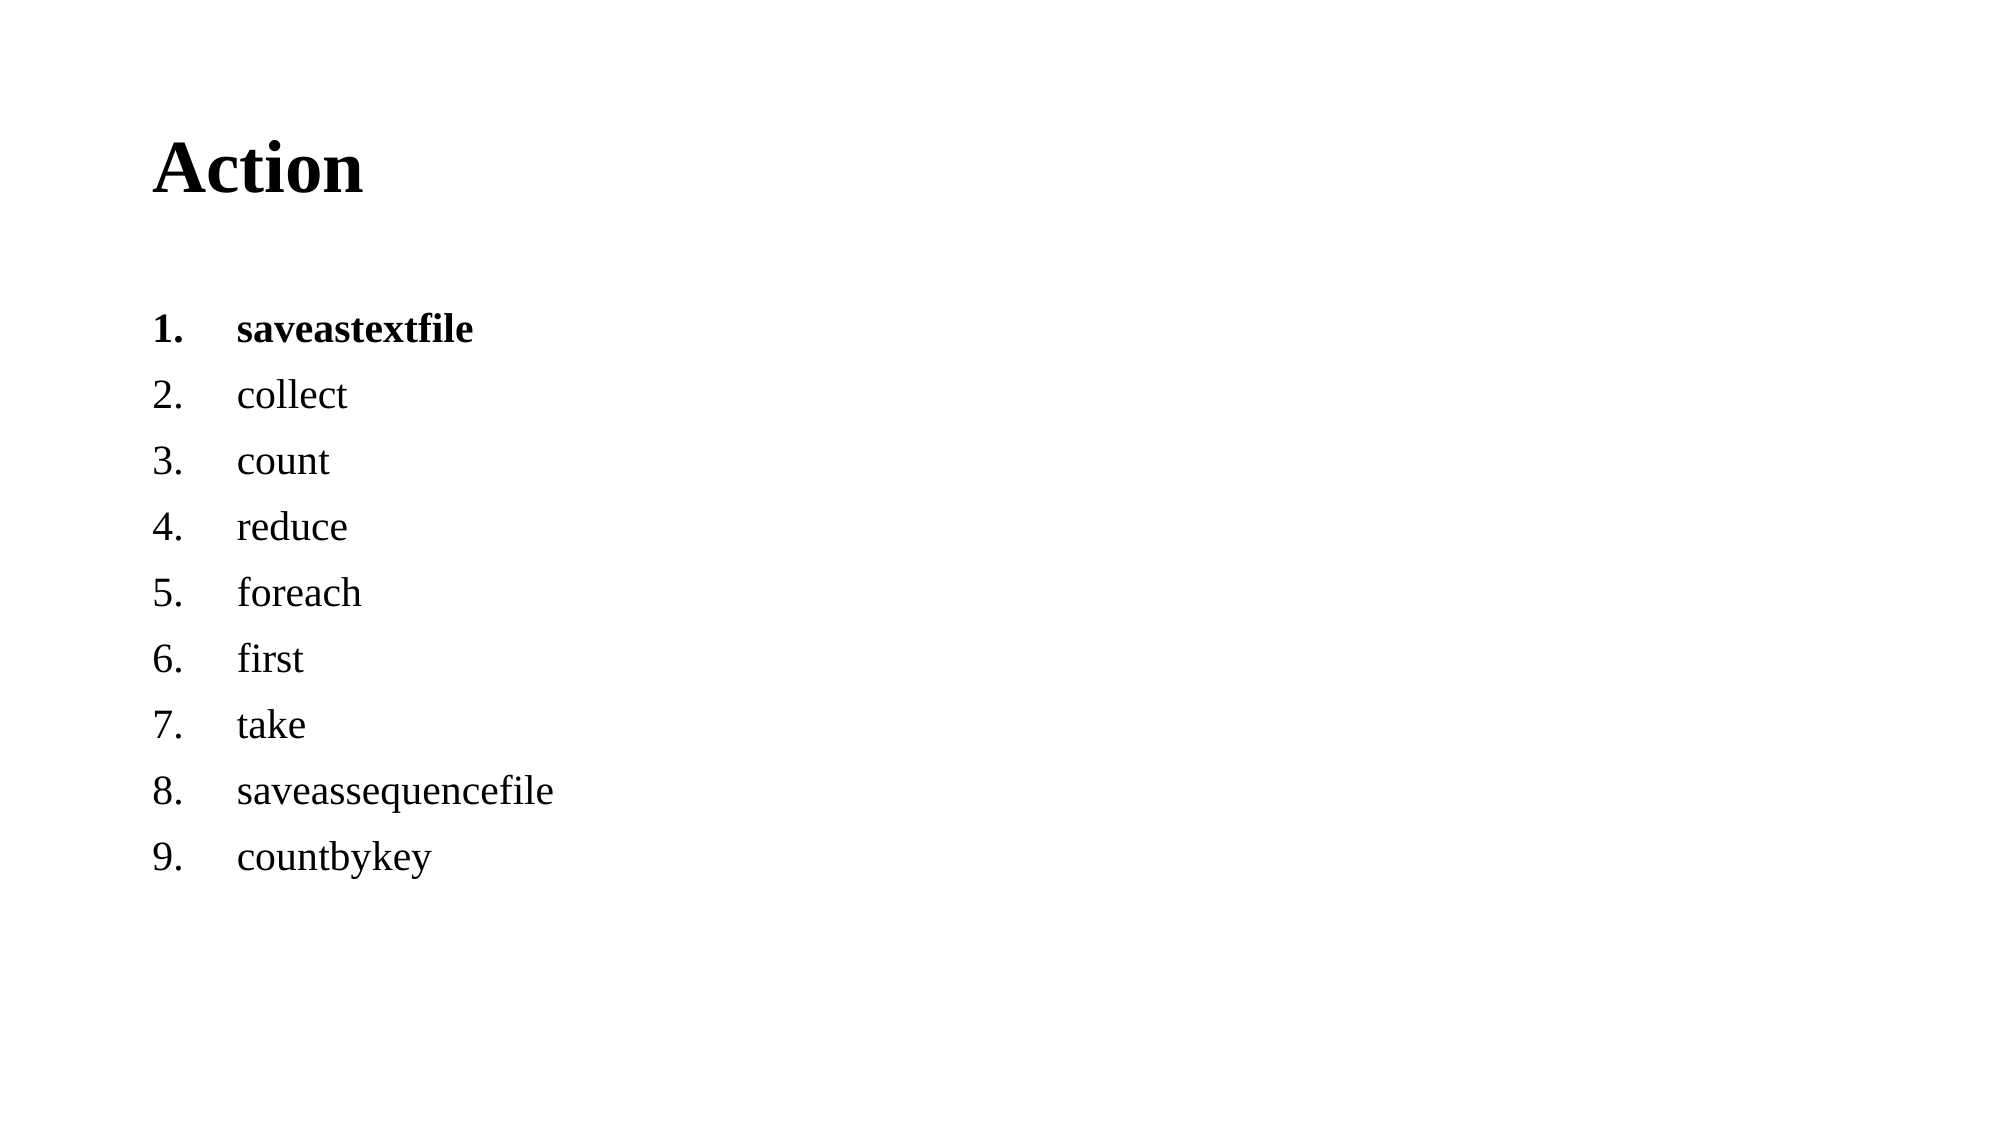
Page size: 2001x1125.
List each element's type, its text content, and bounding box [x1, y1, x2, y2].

title Action [137, 59, 1863, 278]
list saveastextfile collect count reduce foreach first take saveassequencefile countbykey [137, 299, 1863, 1014]
